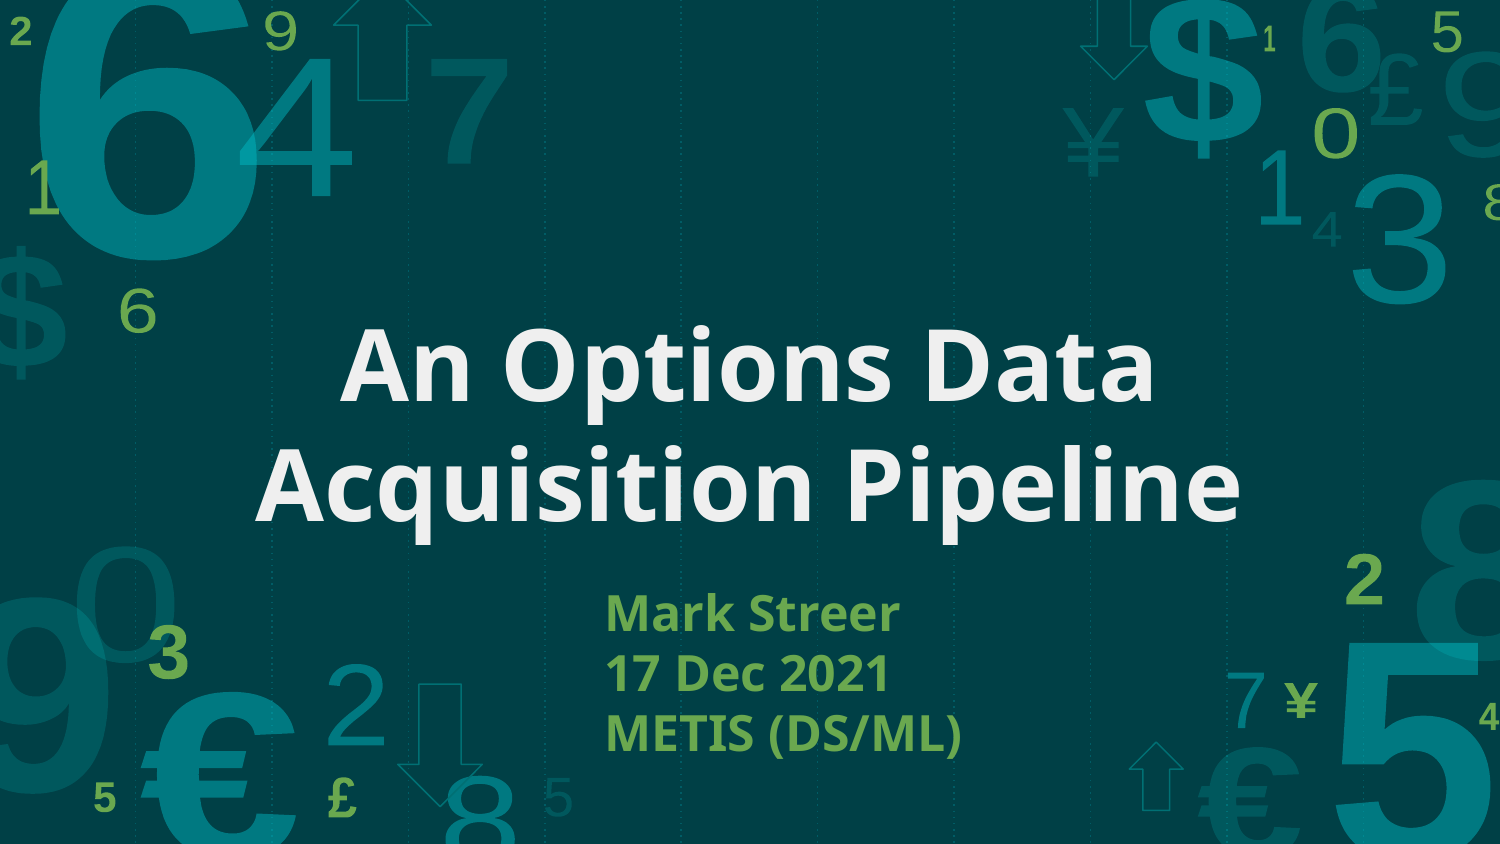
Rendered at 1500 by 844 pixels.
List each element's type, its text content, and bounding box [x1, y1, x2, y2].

text_box Mark Streer 17 Dec 2021 METIS (DS/ML) [589, 662, 1033, 777]
title An Options Data Acquisition Pipeline [202, 326, 1298, 517]
